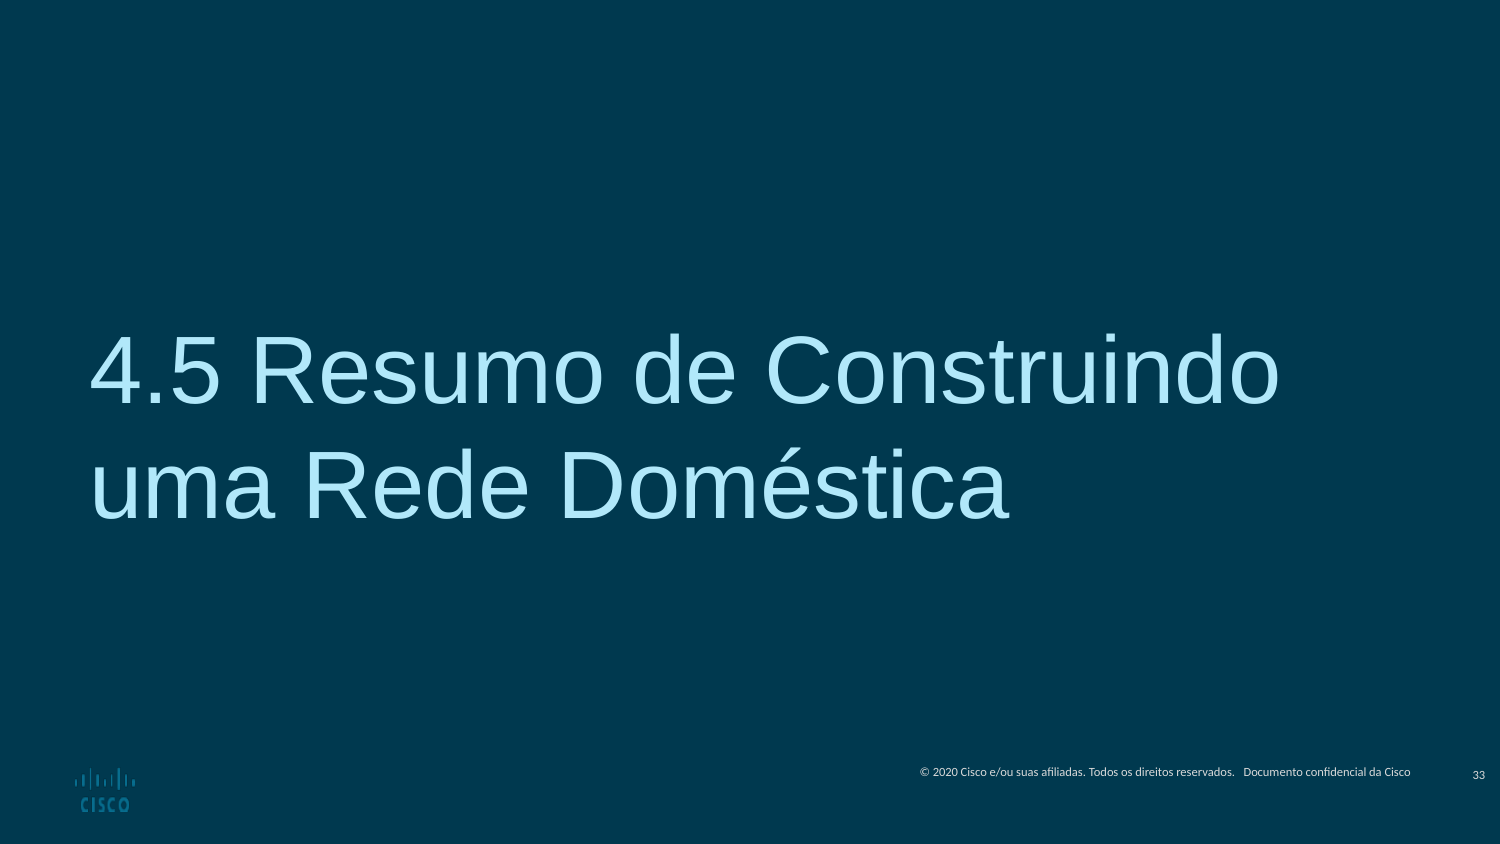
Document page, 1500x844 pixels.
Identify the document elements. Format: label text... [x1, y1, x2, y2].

list 4.5 Resumo de Construindo uma Rede Doméstica [75, 300, 1425, 578]
slide_number 33 [1425, 759, 1500, 797]
